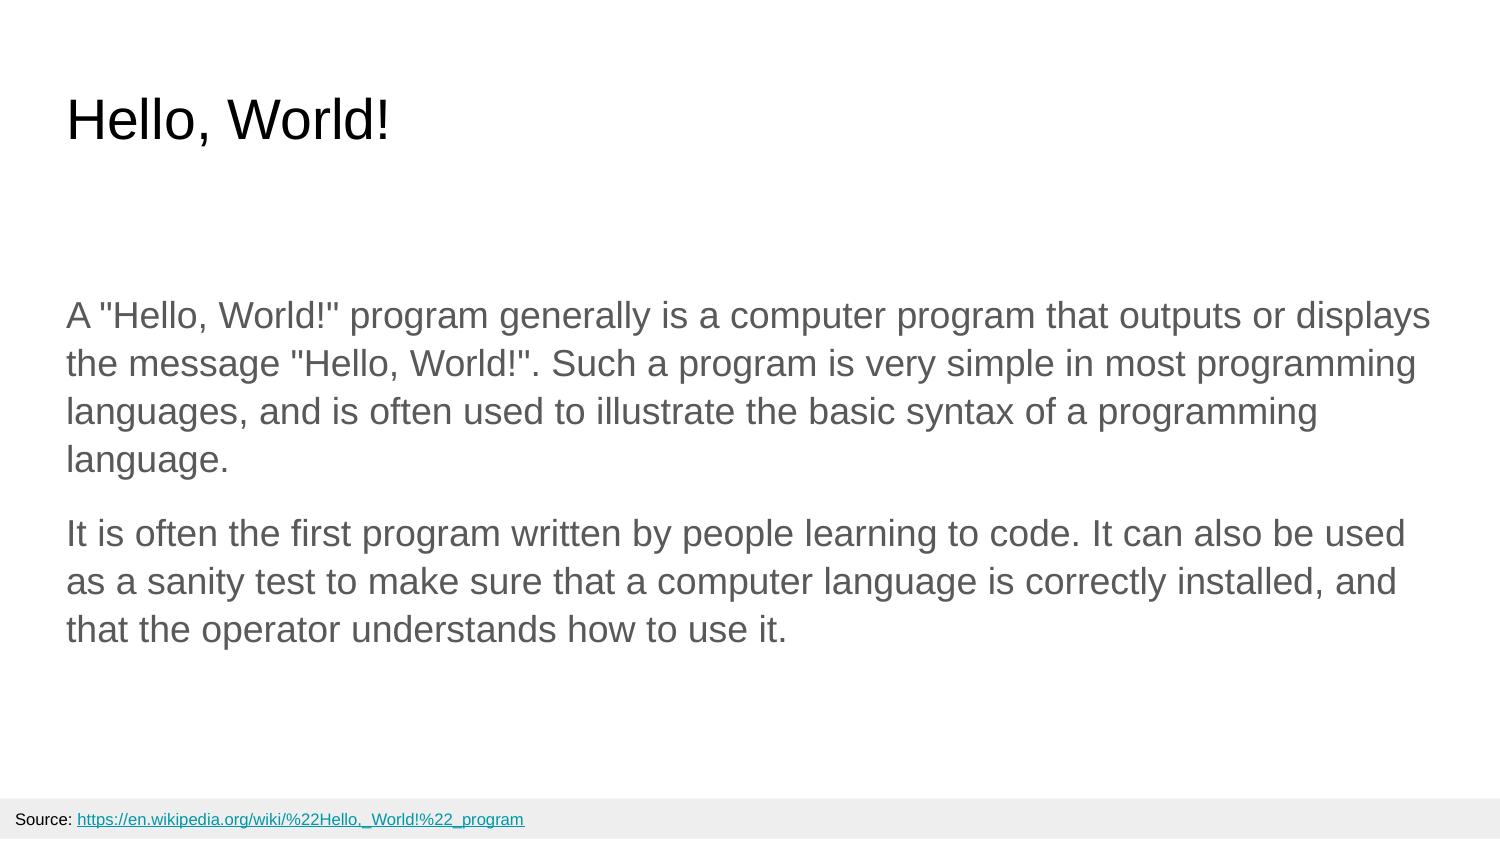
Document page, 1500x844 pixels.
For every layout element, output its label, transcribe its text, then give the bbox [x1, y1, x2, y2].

text_box Source: https://en.wikipedia.org/wiki/%22Hello,_World!%22_program [0, 798, 1500, 839]
title Hello, World! [51, 72, 1449, 167]
list A "Hello, World!" program generally is a computer program that outputs or displays the message "Hello, World!". Such a program is very simple in most programming languages, and is often used to illustrate the basic syntax of a programming language. It is often the first program written by people learning to code. It can also be used as a sanity test to make sure that a computer language is correctly installed, and that the operator understands how to use it. [51, 189, 1449, 750]
